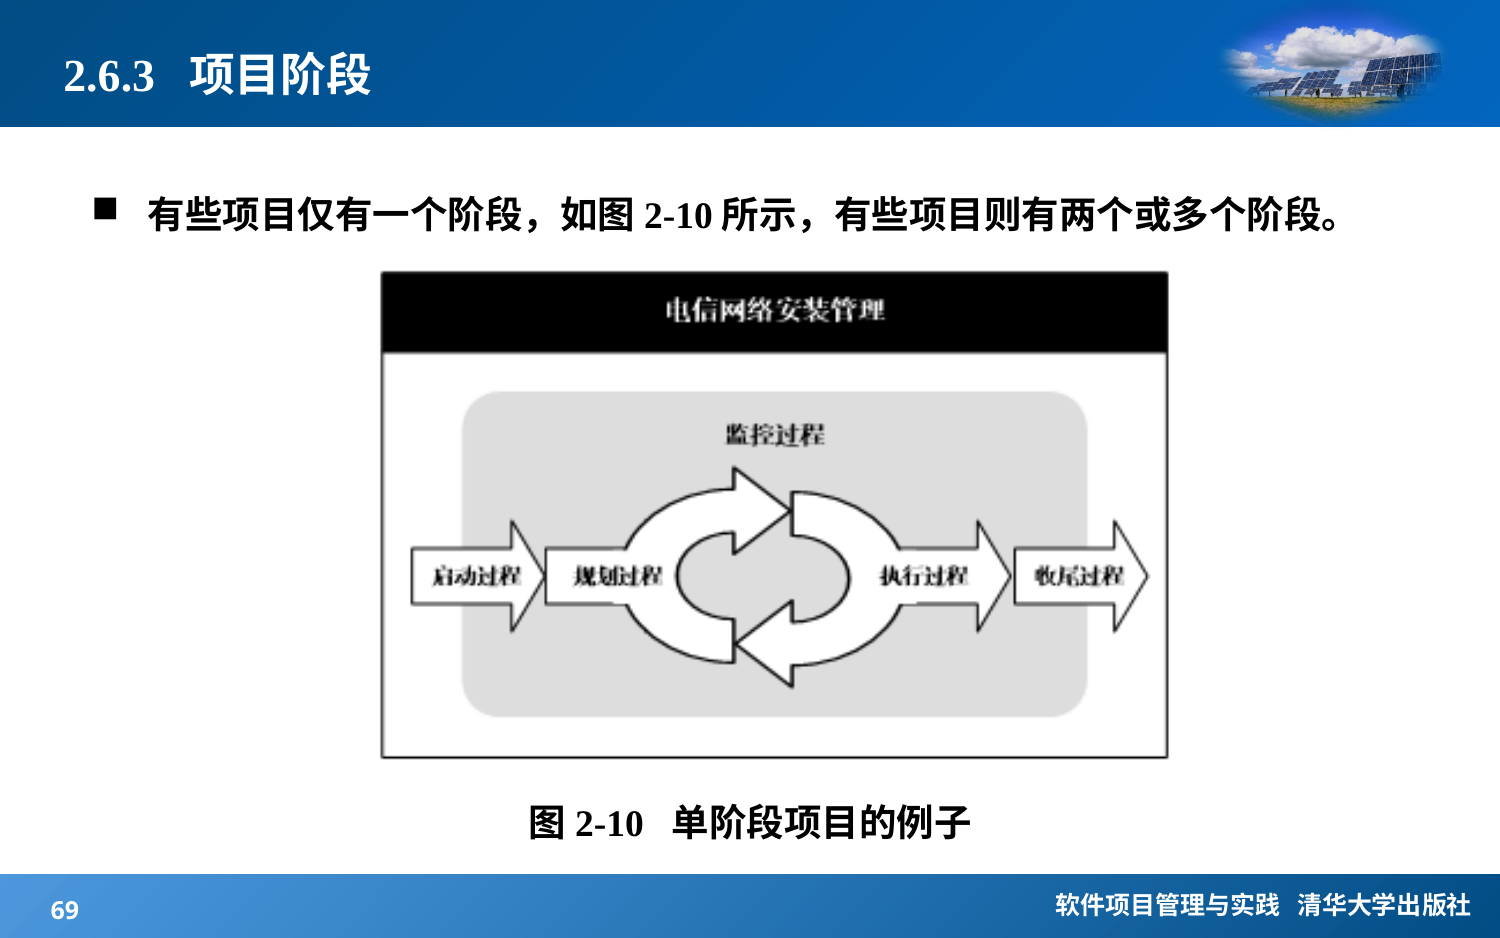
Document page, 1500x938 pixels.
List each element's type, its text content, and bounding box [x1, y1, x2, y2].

text_box 有些项目仅有一个阶段，如图2-10所示，有些项目则有两个或多个阶段。 图2-10 单阶段项目的例子 [76, 161, 1424, 748]
picture [371, 265, 1176, 765]
picture [1233, 6, 1433, 113]
title 2.6.3 项目阶段 [48, 19, 1005, 127]
